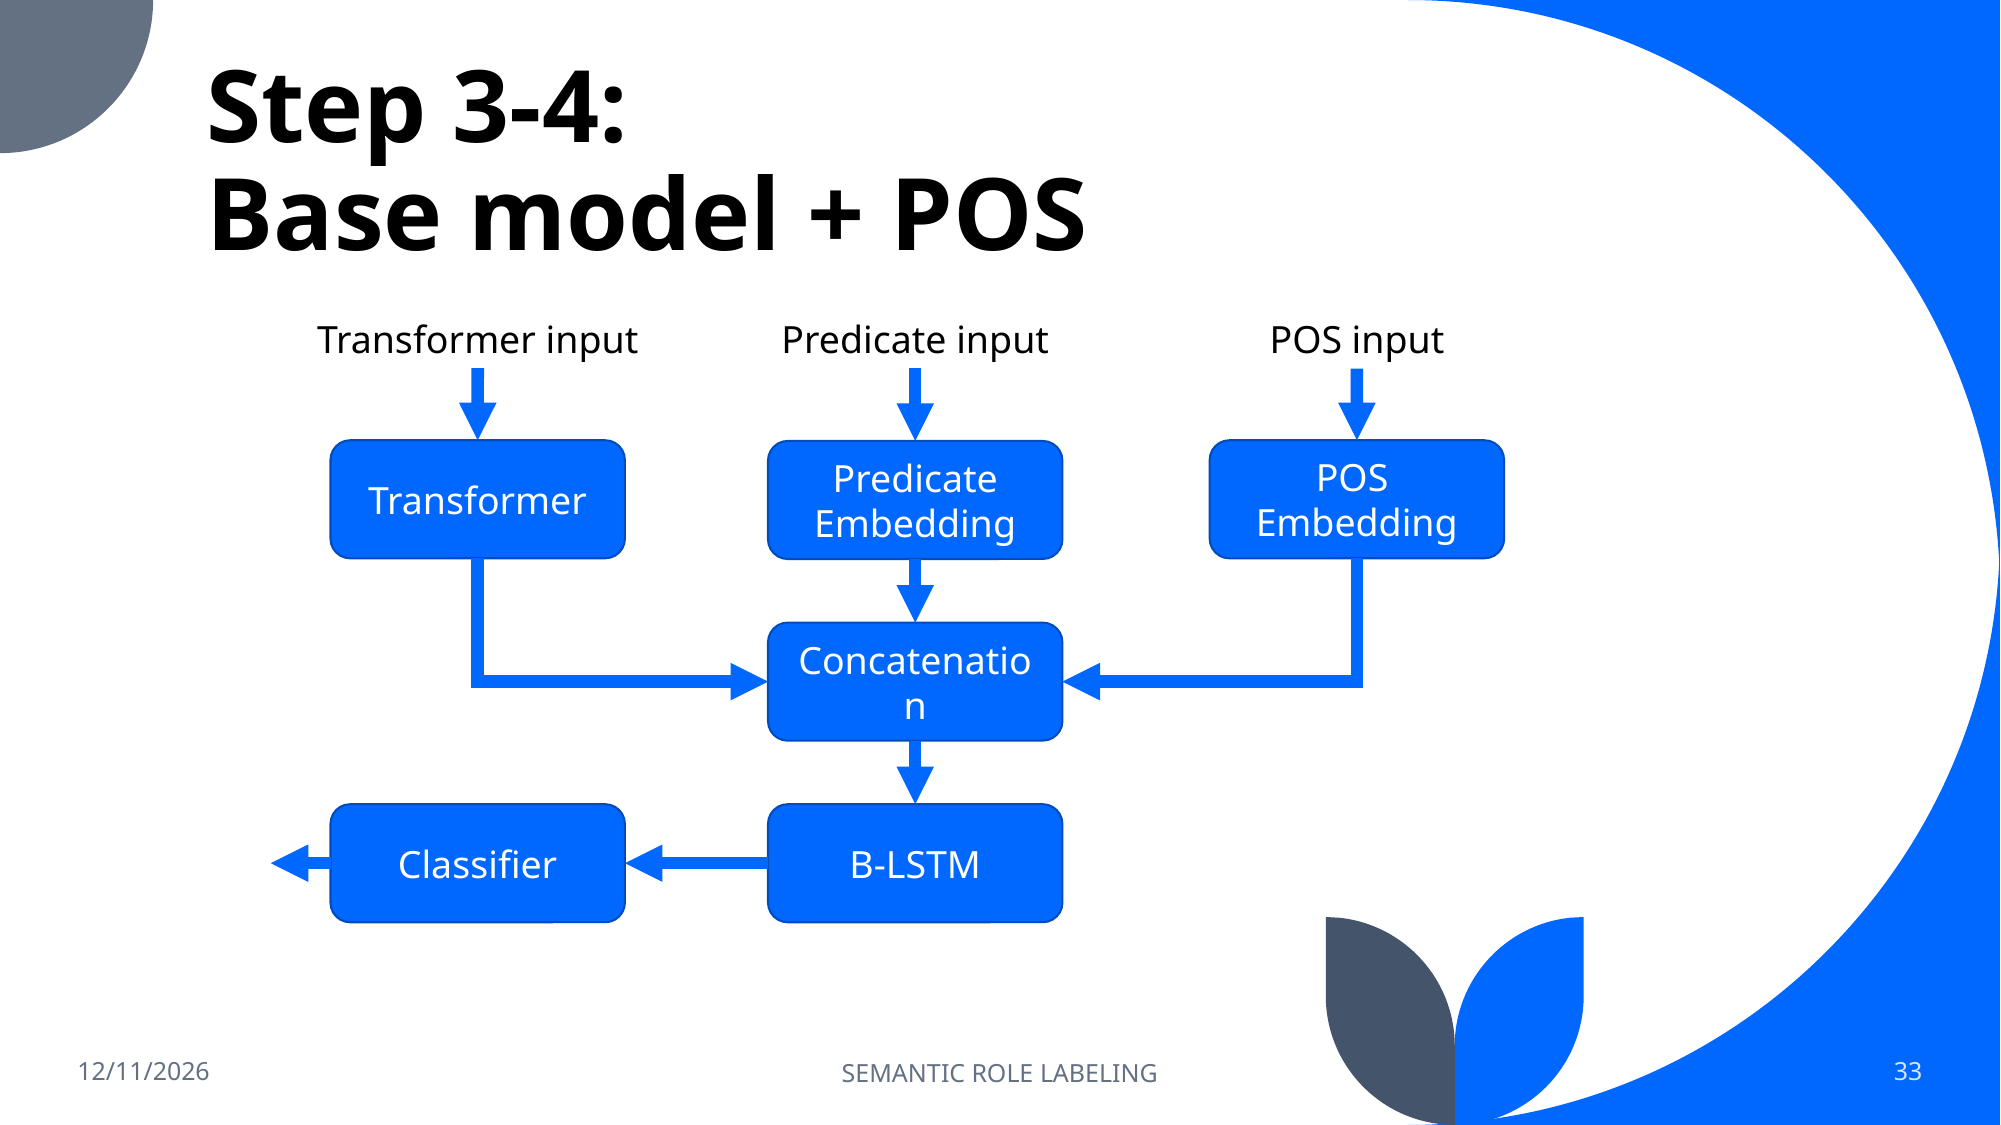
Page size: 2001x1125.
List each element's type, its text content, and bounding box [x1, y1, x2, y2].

text_box POS input [1254, 308, 1460, 369]
text_box Classifier [329, 803, 626, 924]
text_box POS Embedding [1208, 439, 1506, 560]
text_box Transformer [329, 439, 626, 560]
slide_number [62, 1042, 513, 1103]
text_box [561, 474, 685, 766]
title Step 3-4: Base model + POS [191, 62, 1796, 280]
footer SEMANTIC ROLE LABELING [662, 1042, 1338, 1103]
text_box Concatenation [766, 621, 1064, 742]
text_box Predicate input [766, 308, 1064, 369]
text_box B-LSTM [766, 803, 1064, 924]
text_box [1147, 472, 1272, 768]
slide_number 33 [1665, 1042, 1938, 1103]
text_box Transformer input [302, 308, 654, 369]
text_box Predicate Embedding [766, 439, 1064, 561]
